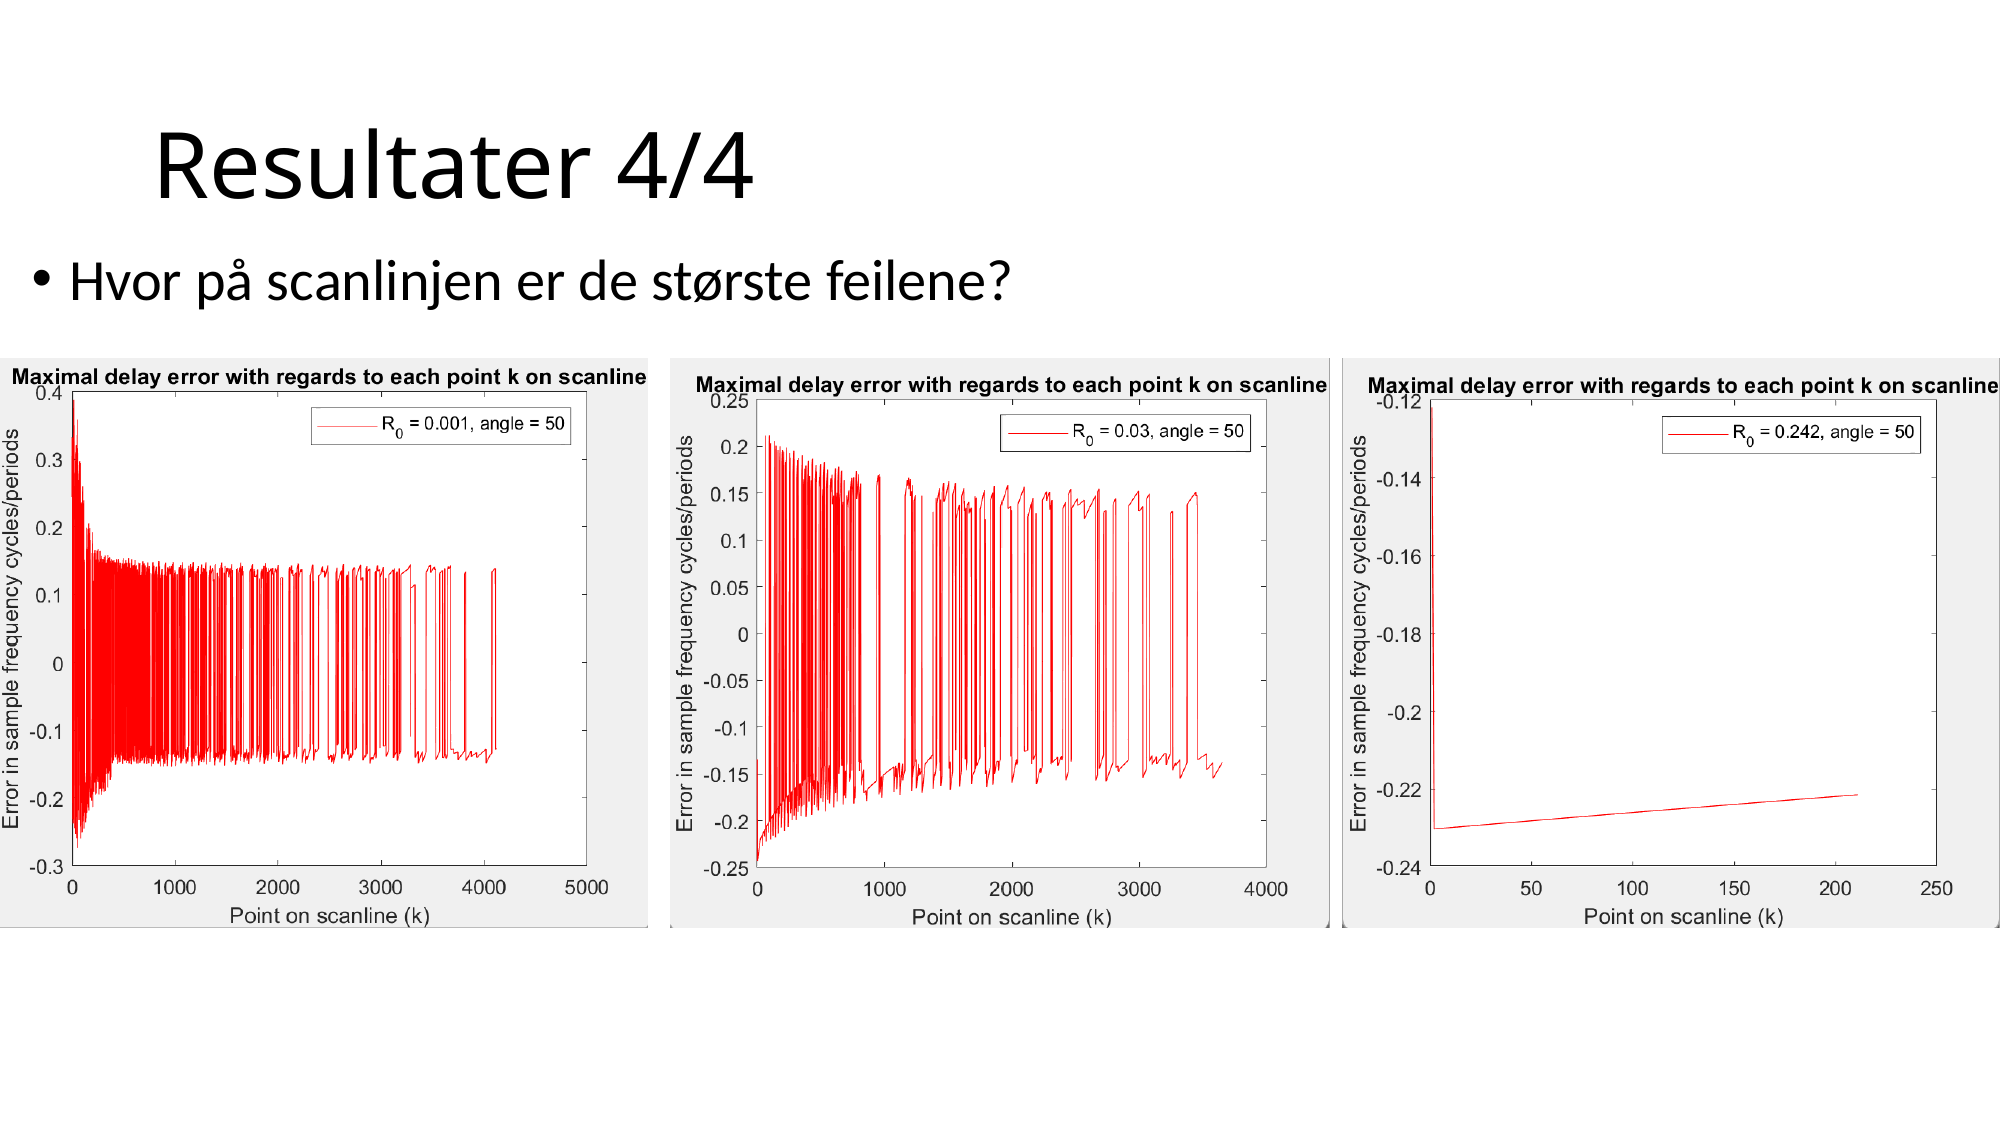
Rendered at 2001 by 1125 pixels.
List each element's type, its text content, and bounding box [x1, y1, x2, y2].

picture [0, 358, 648, 928]
picture [670, 358, 1330, 928]
title Resultater 4/4 [137, 59, 1863, 278]
picture [1342, 358, 2000, 928]
list Hvor på scanlinjen er de største feilene? [16, 242, 1609, 359]
